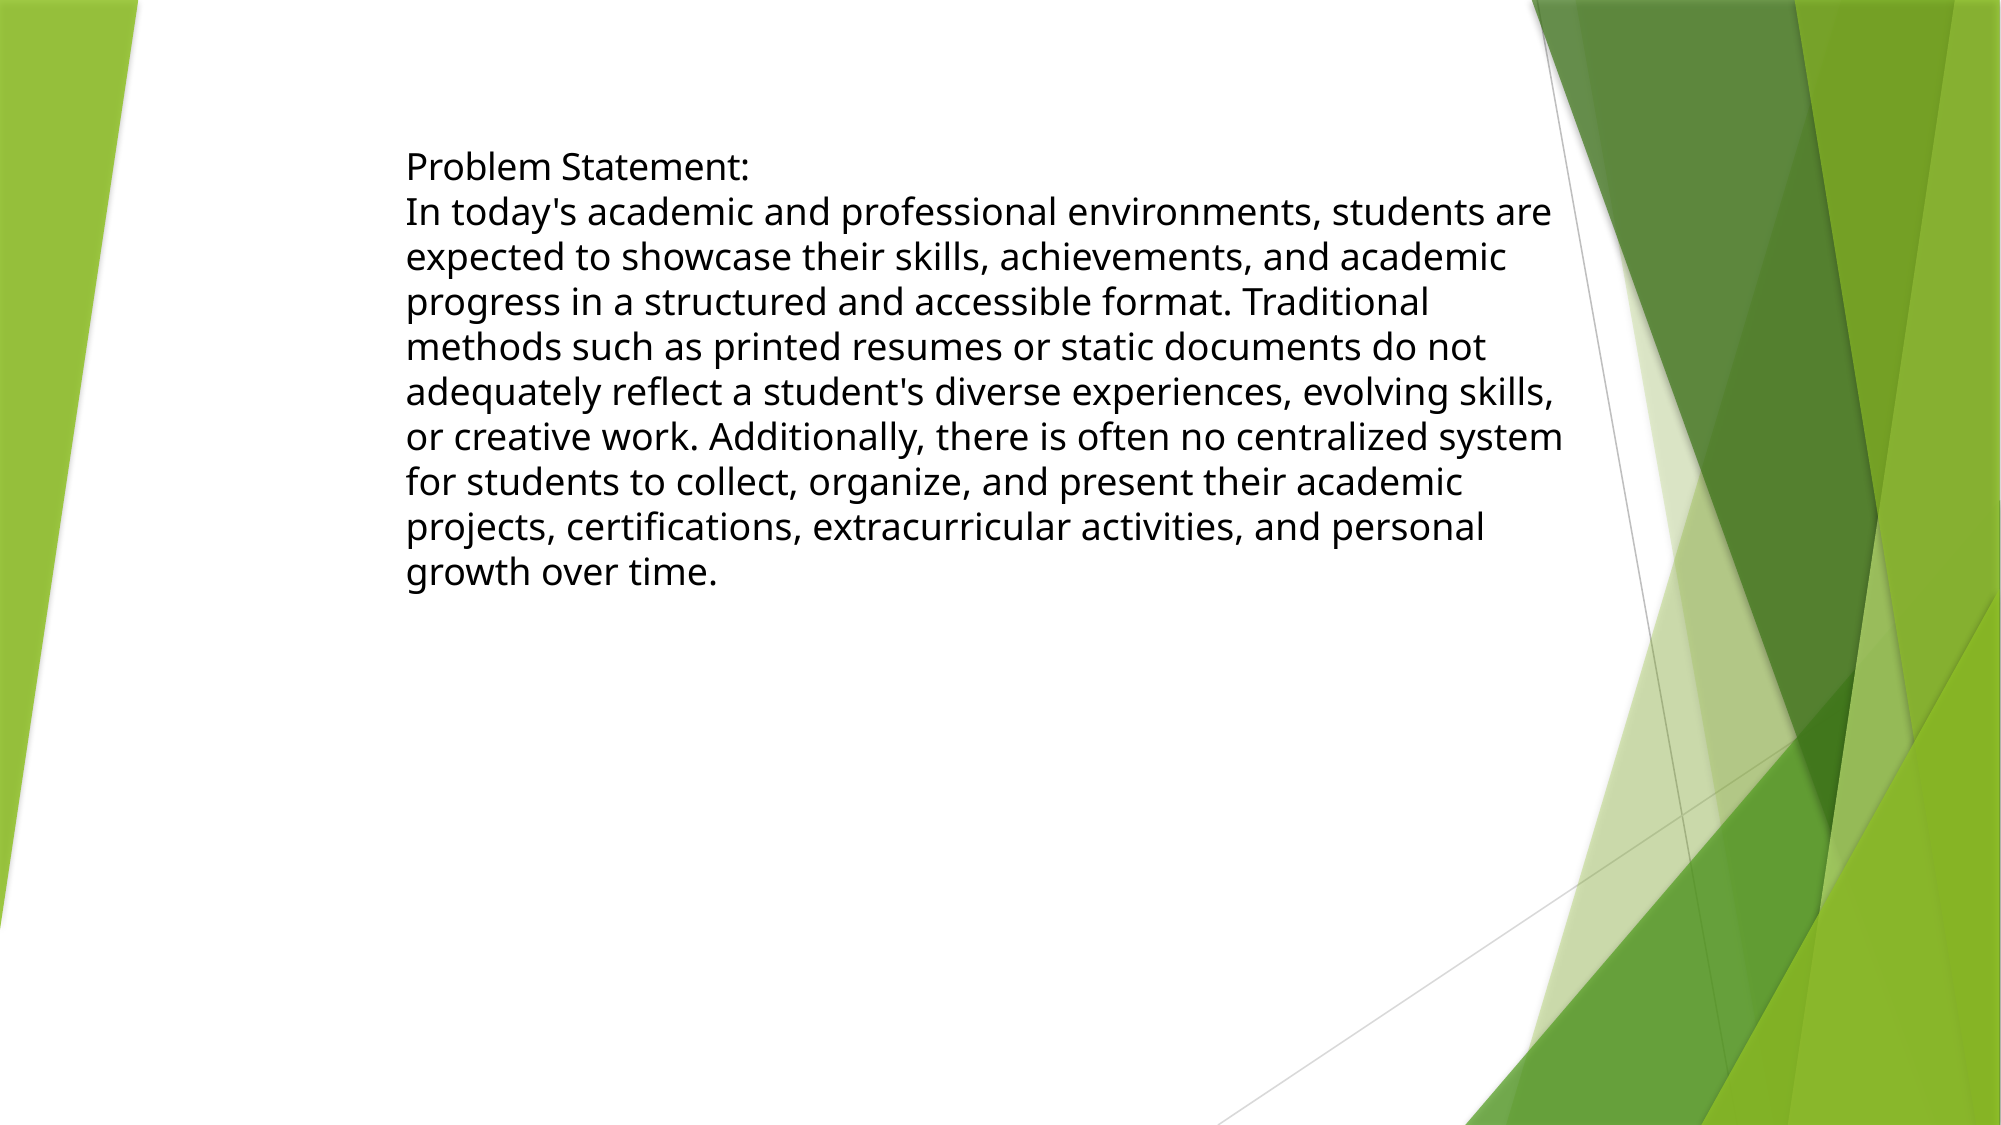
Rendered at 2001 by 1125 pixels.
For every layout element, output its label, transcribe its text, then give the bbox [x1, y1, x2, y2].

text_box Problem Statement: In today's academic and professional environments, students are expected to showcase their skills, achievements, and academic progress in a structured and accessible format. Traditional methods such as printed resumes or static documents do not adequately reflect a student's diverse experiences, evolving skills, or creative work. Additionally, there is often no centralized system for students to collect, organize, and present their academic projects, certifications, extracurricular activities, and personal growth over time. [390, 135, 1609, 1125]
